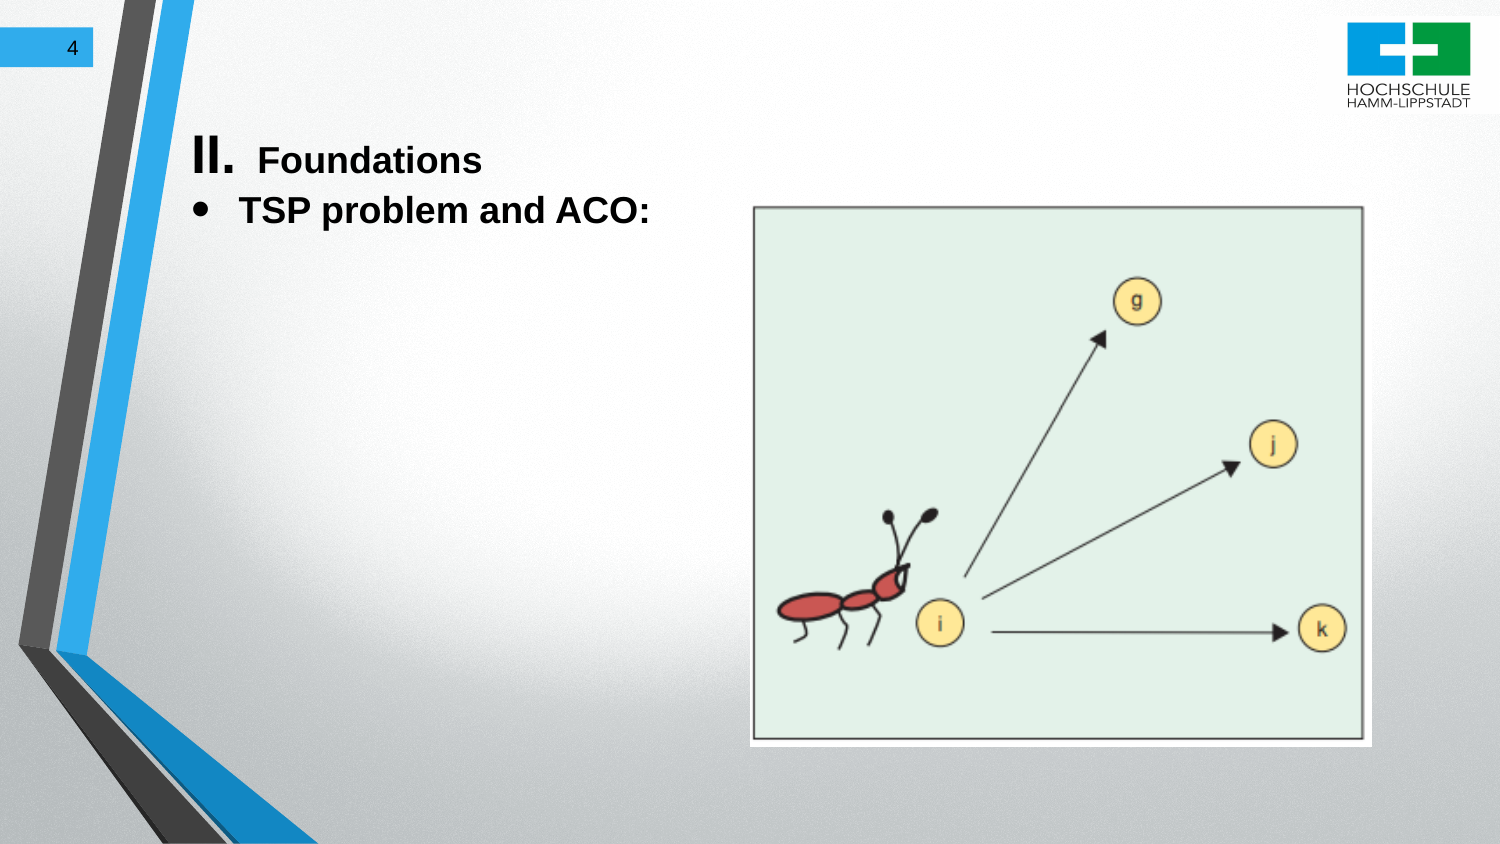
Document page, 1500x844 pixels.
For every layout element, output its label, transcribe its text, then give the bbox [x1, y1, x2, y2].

picture [749, 203, 1372, 747]
text_box 4 [0, 27, 94, 68]
text_box TSP problem and ACO: [191, 186, 1449, 734]
picture [1318, 15, 1500, 114]
list Foundations [191, 113, 1276, 186]
